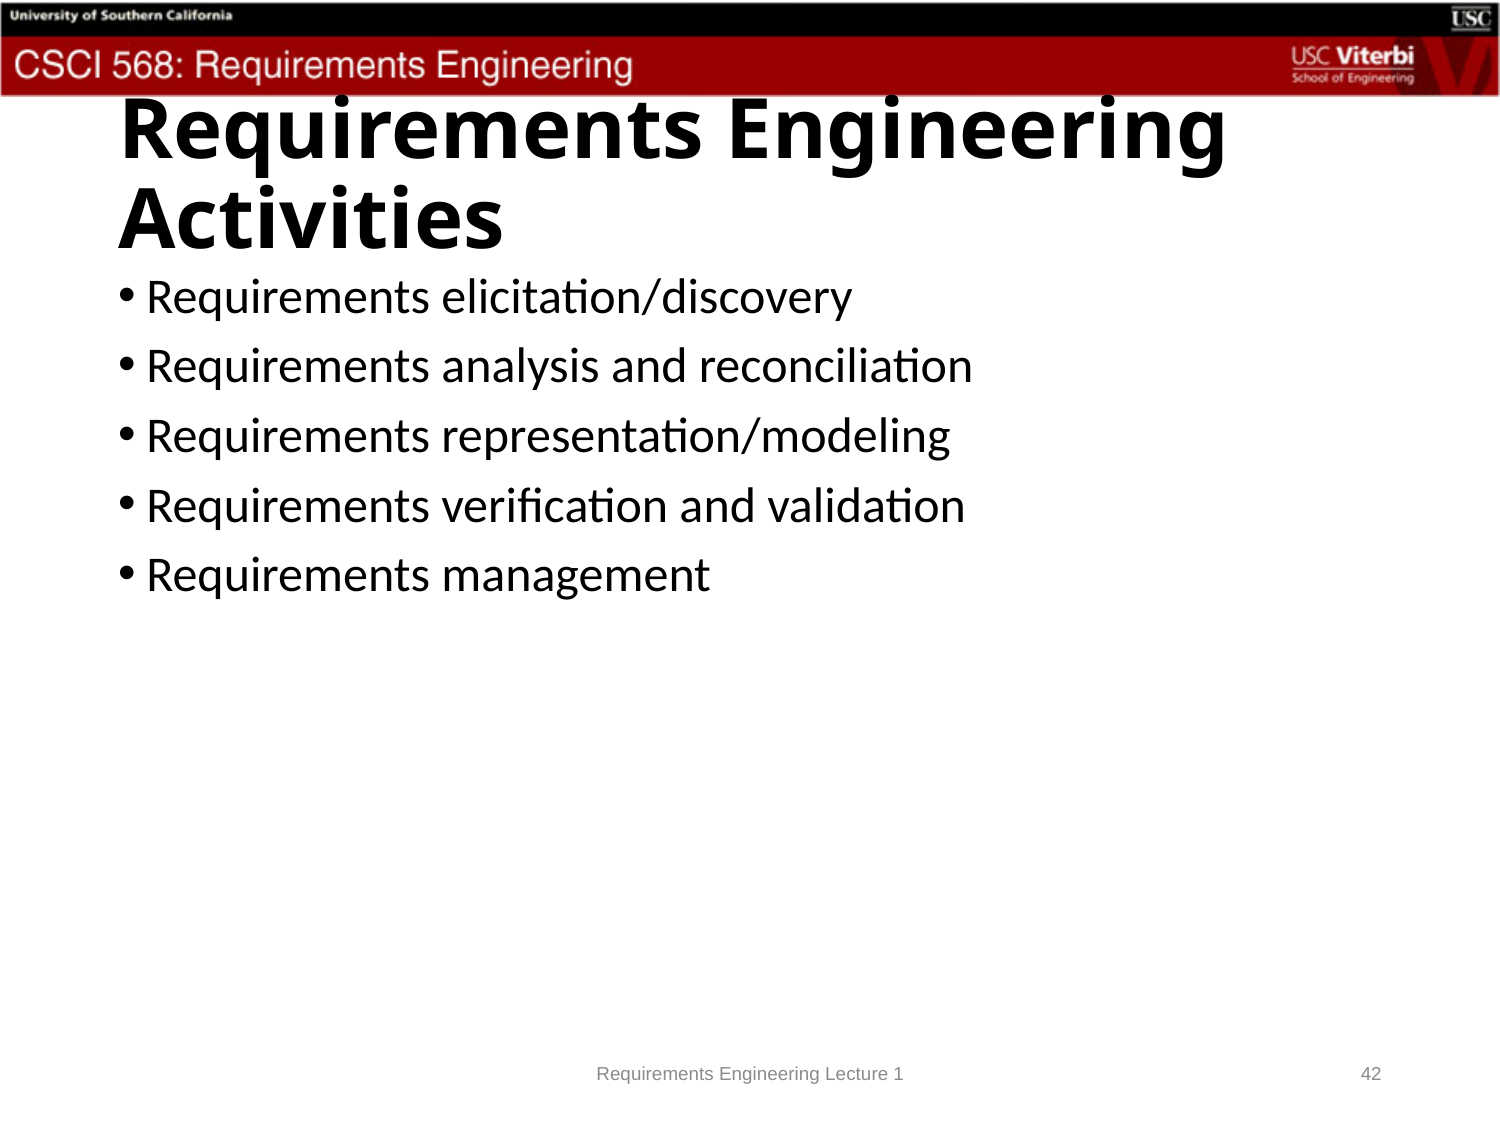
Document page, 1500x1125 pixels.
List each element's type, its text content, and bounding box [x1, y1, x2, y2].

title Requirements Engineering Activities [103, 115, 1397, 238]
picture [0, 2, 1500, 97]
footer Requirements Engineering Lecture 1 [496, 1042, 1004, 1103]
slide_number 42 [1059, 1042, 1397, 1103]
list Requirements elicitation/discovery Requirements analysis and reconciliation Requirements representation/modeling Requirements verification and validation Requirements management [103, 262, 1397, 1014]
